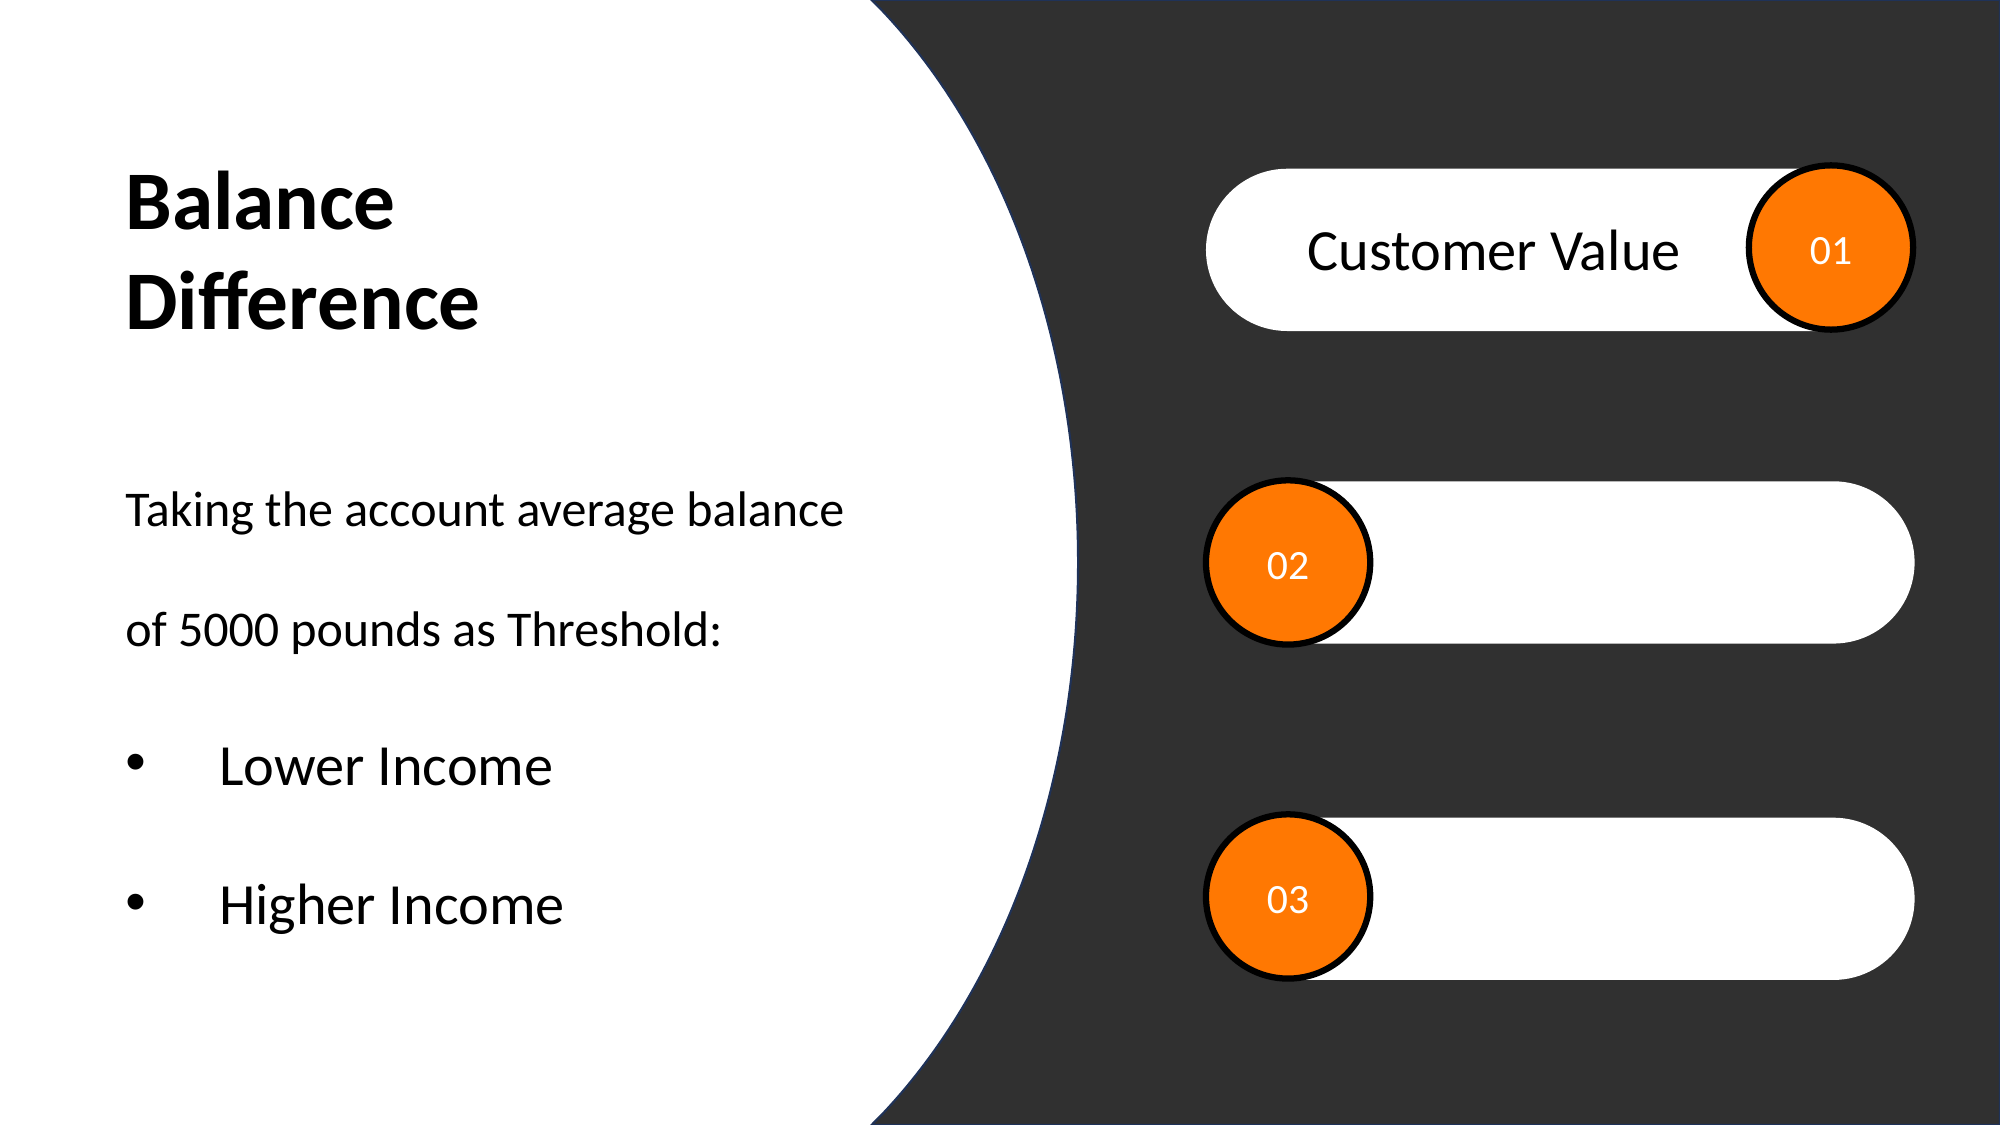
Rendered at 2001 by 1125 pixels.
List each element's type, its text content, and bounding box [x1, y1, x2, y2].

text_box 01 [1747, 164, 1915, 331]
text_box Taking the account average balance of 5000 pounds as Threshold: Lower Income Higher Income [110, 409, 872, 944]
text_box [1208, 816, 1916, 981]
text_box [870, 0, 2000, 1125]
text_box 02 [1204, 479, 1372, 646]
text_box [1305, 480, 1916, 645]
text_box [1204, 167, 1916, 333]
text_box 03 [1204, 813, 1372, 980]
text_box Customer Value [1256, 204, 1733, 290]
text_box Balance Difference [110, 138, 561, 354]
